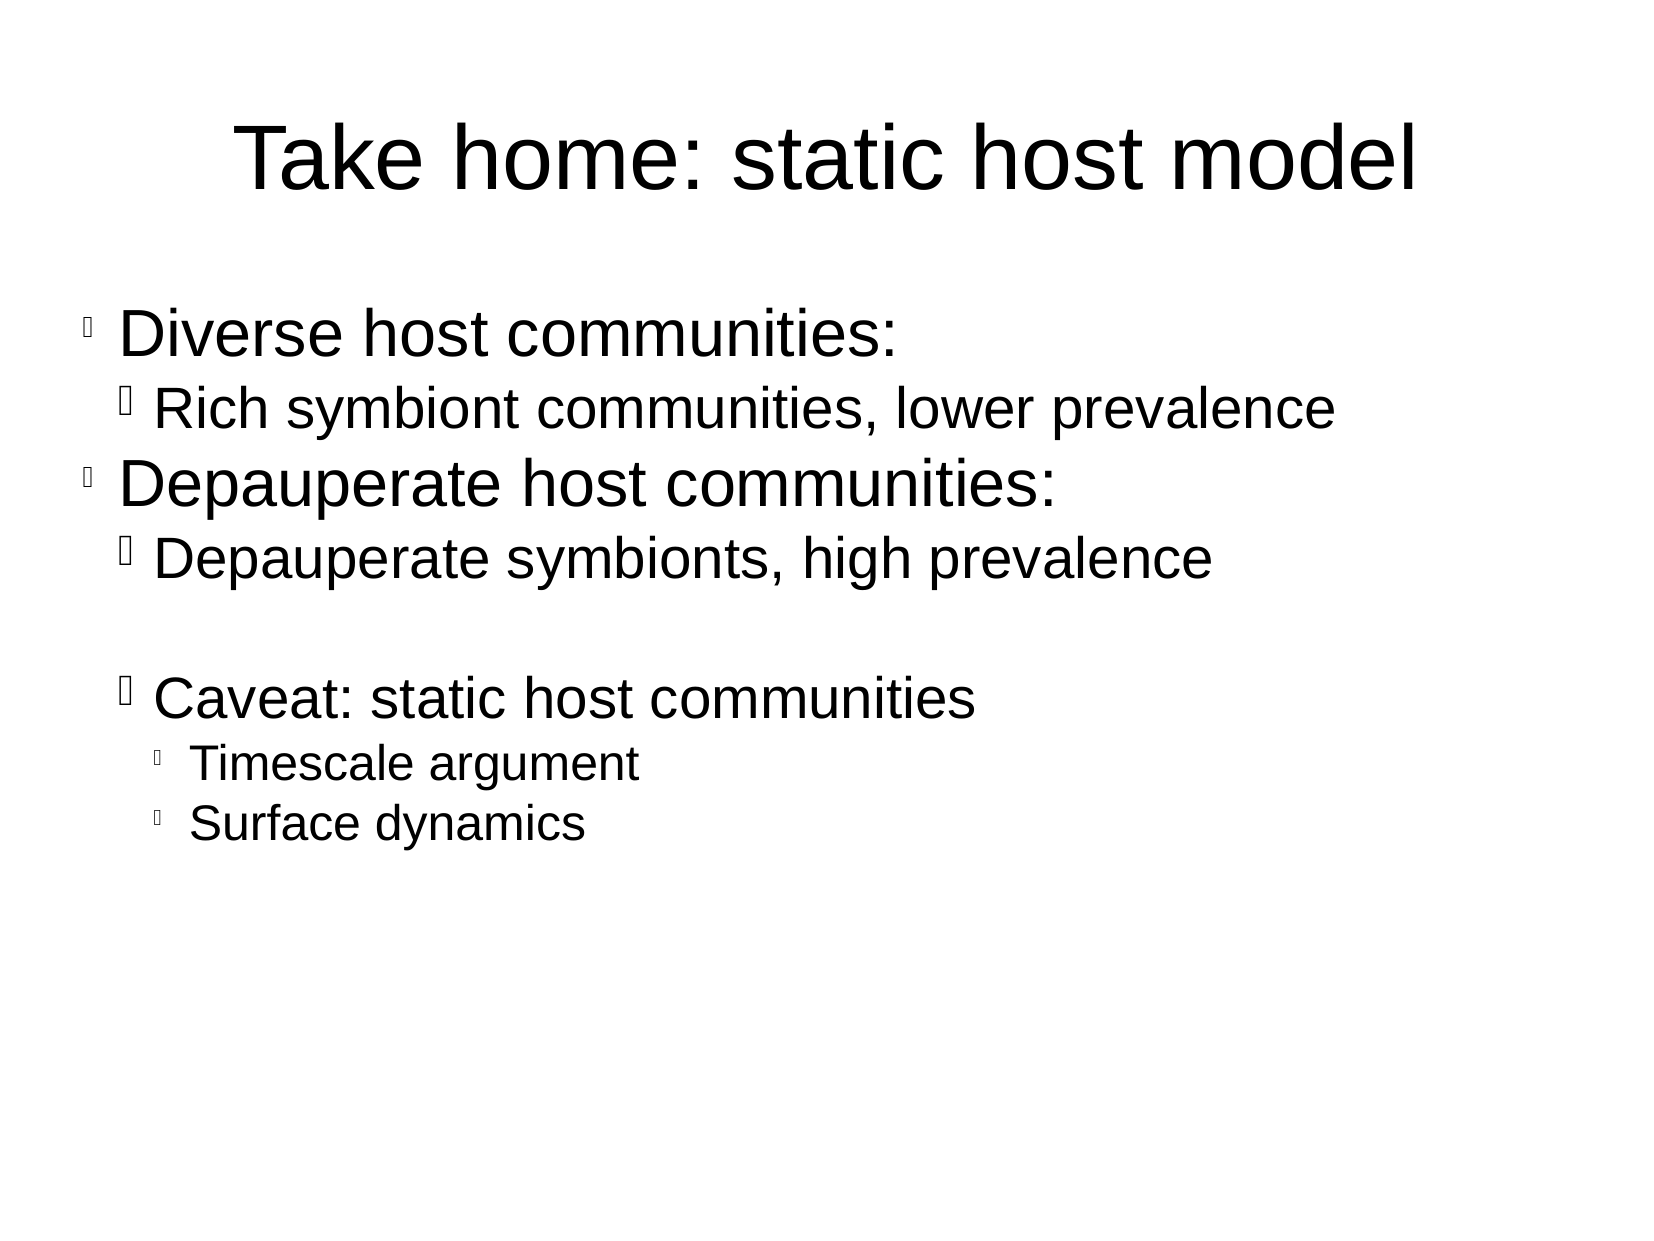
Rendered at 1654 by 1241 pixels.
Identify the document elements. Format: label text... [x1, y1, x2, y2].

text_box Take home: static host model [82, 49, 1571, 257]
text_box Diverse host communities: Rich symbiont communities, lower prevalence Depauperate host communities: Depauperate symbionts, high prevalence Caveat: static host communities Timescale argument Surface dynamics [82, 290, 1571, 1010]
